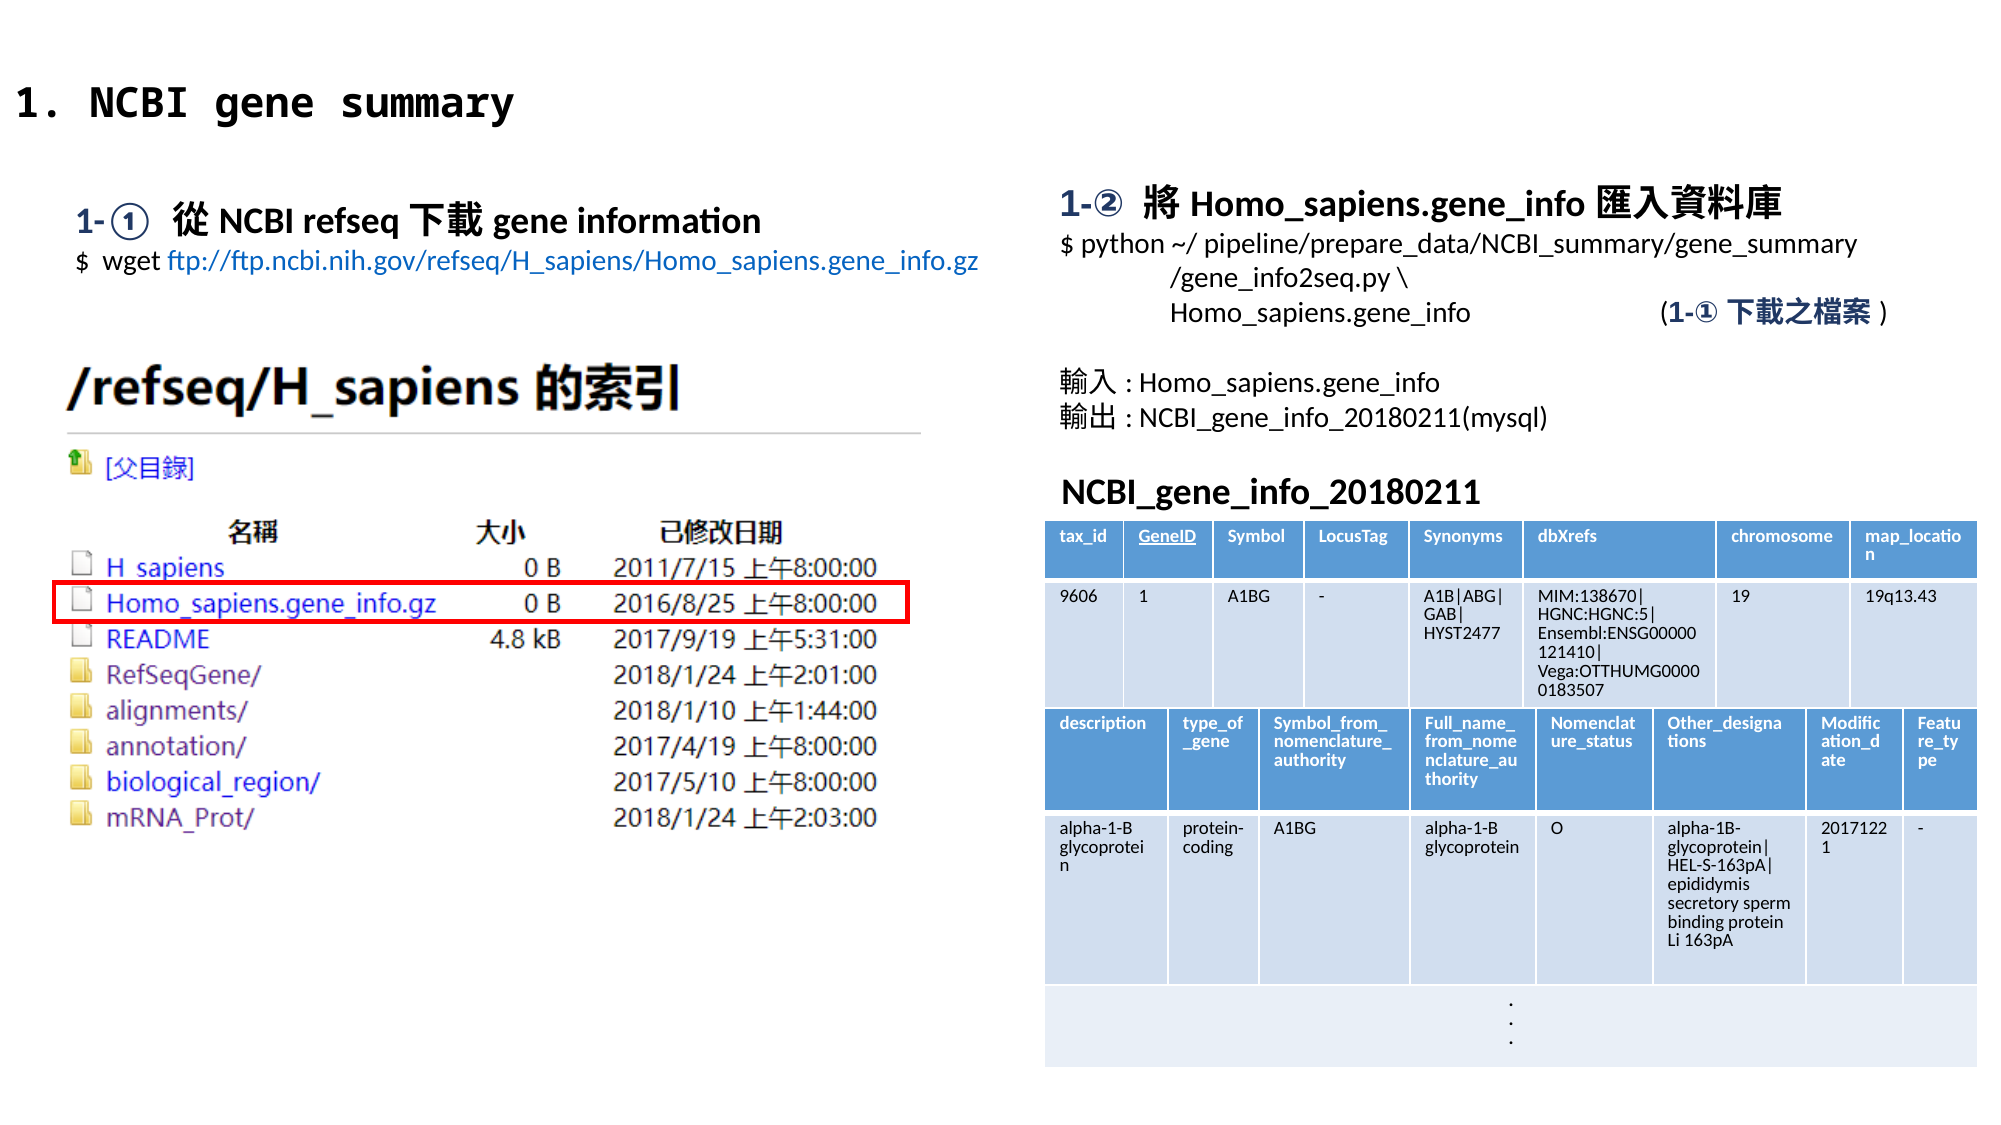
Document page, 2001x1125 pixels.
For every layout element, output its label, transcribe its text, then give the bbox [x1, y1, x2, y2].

table_cell alpha-1B-glycoprotein|HEL-S-163pA|epididymis secretory sperm binding protein Li 163pA [1654, 816, 1805, 984]
table_cell - [1904, 816, 1977, 984]
table_header map_location [1851, 521, 1977, 578]
table_header chromosome [1717, 521, 1849, 578]
table_header Symbol [1214, 521, 1303, 578]
table_header GeneID [1124, 521, 1212, 578]
table_cell 19q13.43 [1851, 583, 1977, 707]
table_cell O [1537, 816, 1652, 984]
table_header Synonyms [1410, 521, 1522, 578]
table_cell protein-coding [1169, 816, 1258, 984]
table_header LocusTag [1305, 521, 1408, 578]
table_header description [1045, 709, 1167, 810]
table_cell alpha-1-B glycoprotein [1411, 816, 1535, 984]
text_box 1-② 將Homo_sapiens.gene_info匯入資料庫 $ python ~/ pipeline/prepare_data/NCBI_summary/gene_summary /gene_info2seq.py \ Homo_sapiens.gene_info (1-①下載之檔案) 輸入: Homo_sapiens.gene_info 輸出: NCBI_gene_info_20180211(mysql) [1044, 171, 1992, 442]
text_box 1-① 從NCBI refseq下載gene information $ wget ftp://ftp.ncbi.nih.gov/refseq/H_sapiens/Homo_sapiens.gene_info.gz [59, 188, 995, 319]
table_cell MIM:138670|HGNC:HGNC:5|Ensembl:ENSG00000121410|Vega:OTTHUMG00000183507 [1524, 583, 1715, 707]
text_box NCBI_gene_info_20180211 [1046, 459, 1497, 520]
table_header Feature_type [1904, 709, 1977, 810]
table_cell 1 [1124, 583, 1212, 707]
table_header Other_designations [1654, 709, 1805, 810]
table_cell 20171221 [1807, 816, 1902, 984]
table_cell - [1305, 583, 1408, 707]
table_header Modification_date [1807, 709, 1902, 810]
table_header Nomenclature_status [1537, 709, 1652, 810]
table_cell 9606 [1045, 583, 1123, 707]
table_cell A1BG [1214, 583, 1303, 707]
table_header type_of_gene [1169, 709, 1258, 810]
table_header Full_name_from_nomenclature_authority [1411, 709, 1535, 810]
table_cell . . . [1045, 986, 1977, 1067]
table_cell A1B|ABG|GAB|HYST2477 [1410, 583, 1522, 707]
table_cell 19 [1717, 583, 1849, 707]
table_header Symbol_from_nomenclature_authority [1260, 709, 1409, 810]
table_cell alpha-1-B glycoprotein [1045, 816, 1167, 984]
text_box 1. NCBI gene summary [0, 68, 530, 134]
table_header dbXrefs [1524, 521, 1715, 578]
table_header tax_id [1045, 521, 1123, 578]
table_cell A1BG [1260, 816, 1409, 984]
picture [55, 321, 921, 858]
